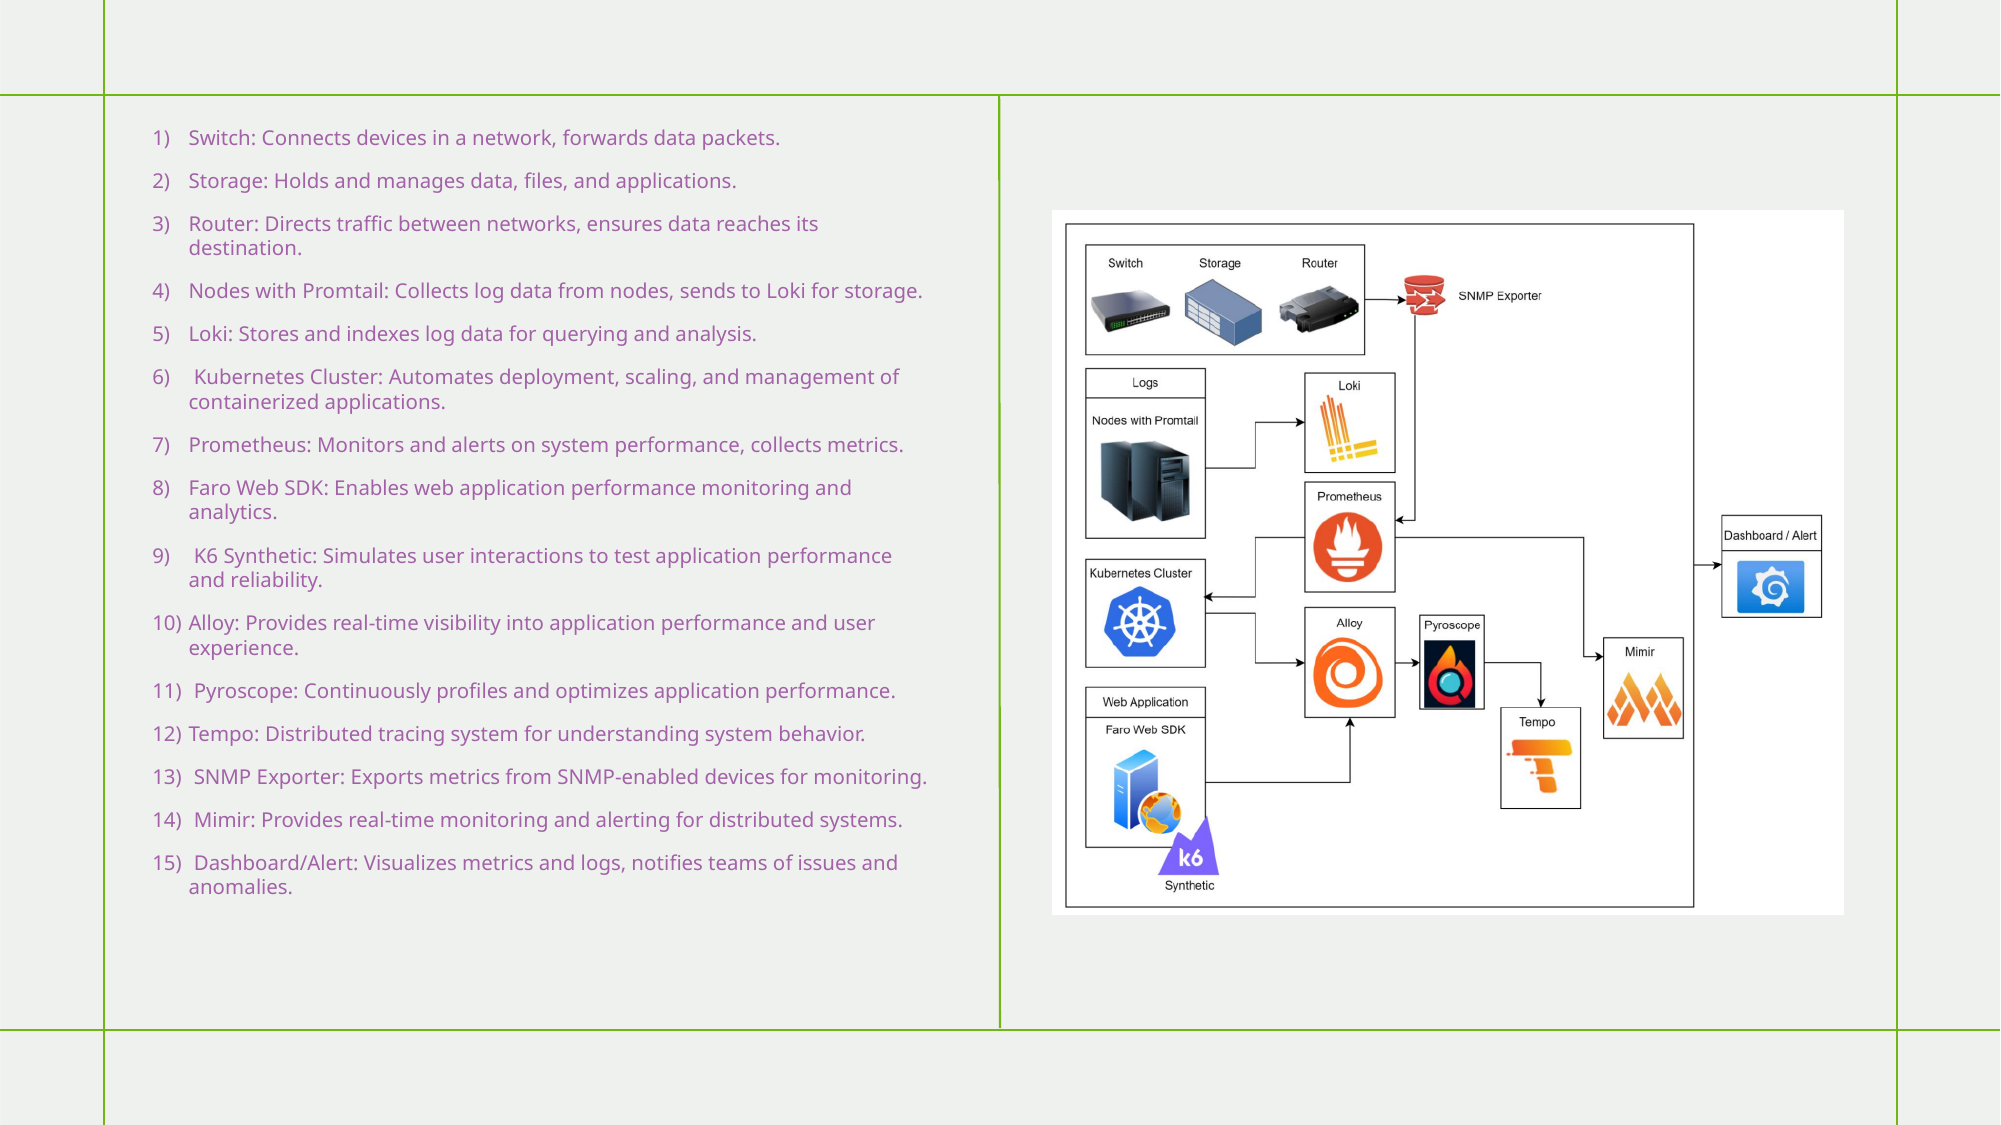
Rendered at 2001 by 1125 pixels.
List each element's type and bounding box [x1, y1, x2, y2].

text_box [0, 0, 2000, 1125]
picture [1052, 210, 1844, 915]
